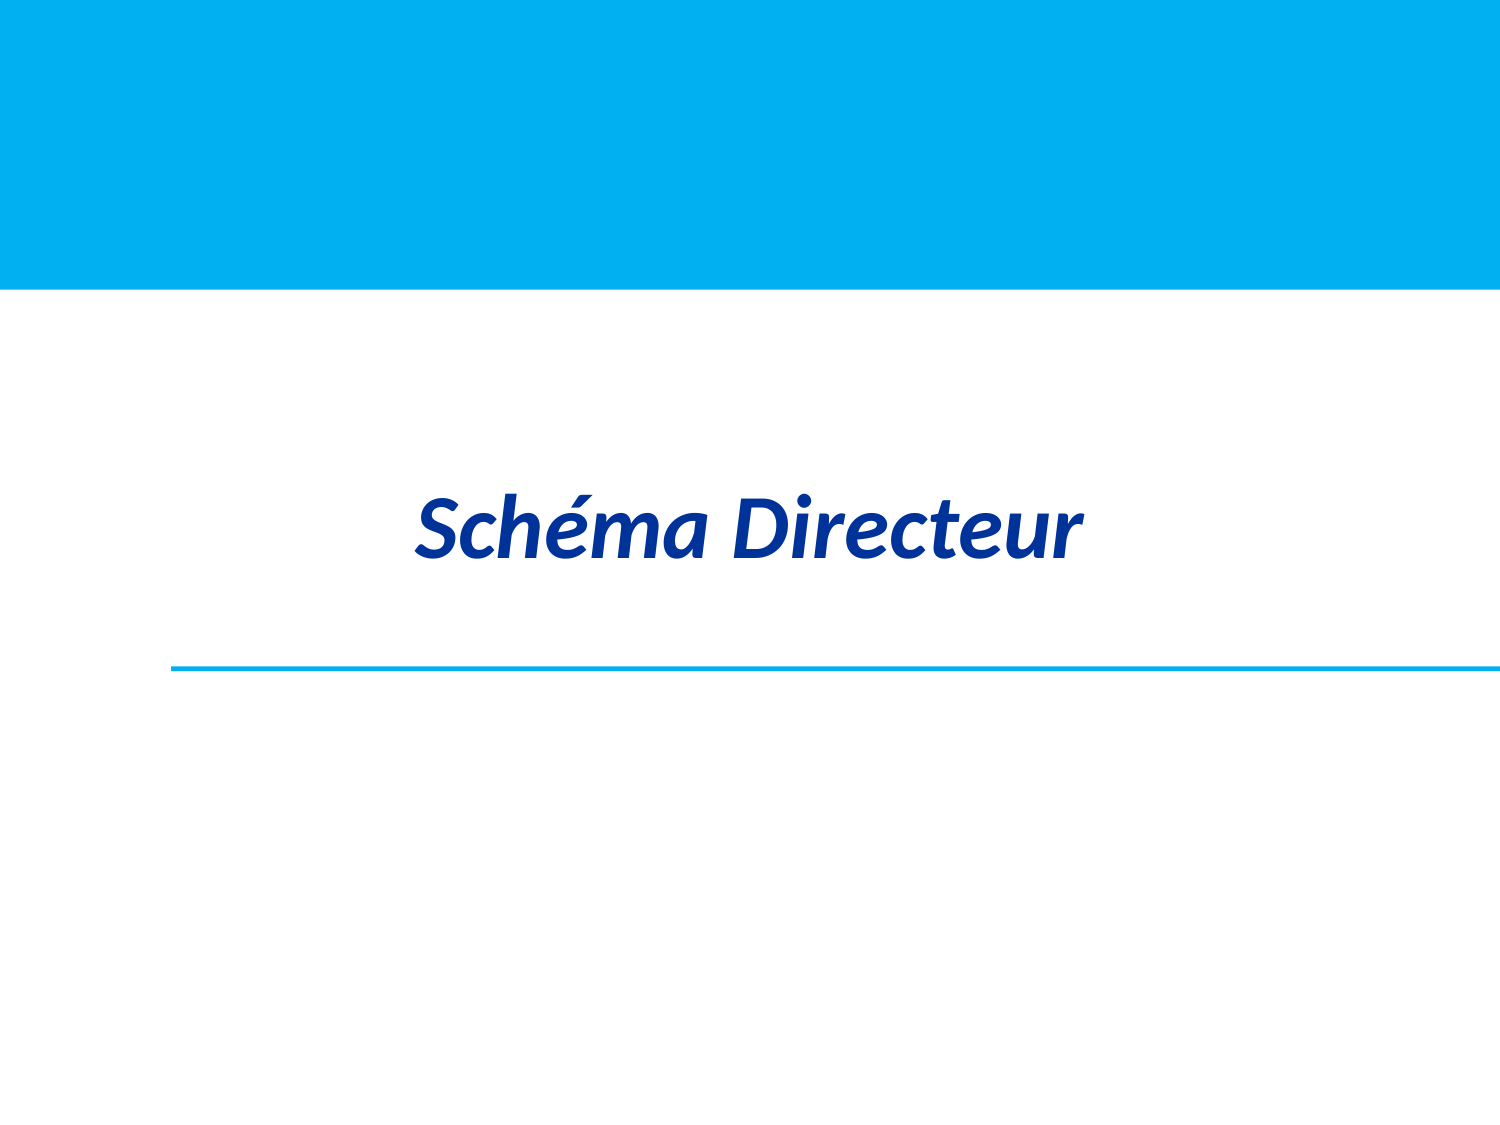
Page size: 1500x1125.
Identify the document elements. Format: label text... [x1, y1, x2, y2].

title Schéma Directeur [0, 409, 1500, 635]
